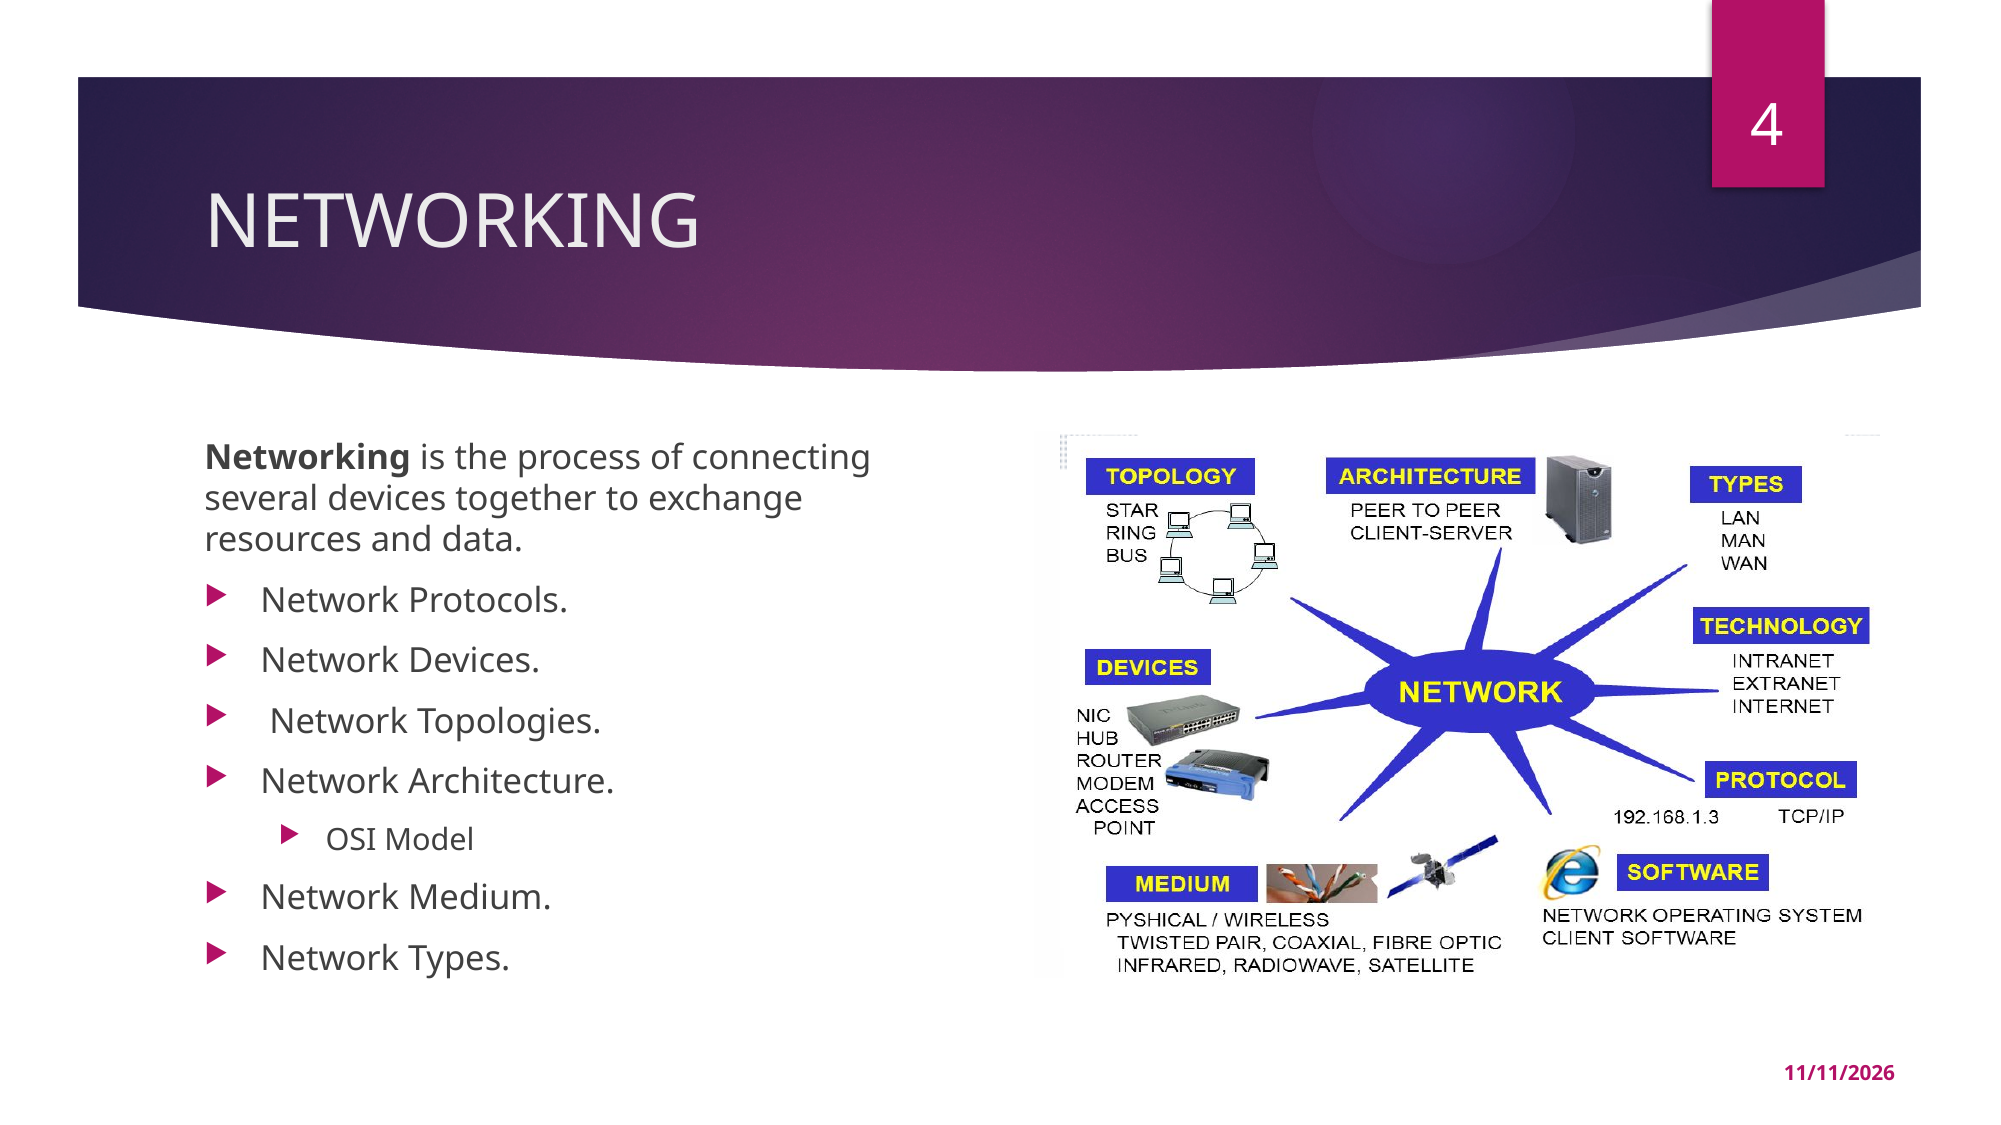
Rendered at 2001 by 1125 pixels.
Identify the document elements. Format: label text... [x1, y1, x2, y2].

title NETWORKING [189, 159, 1627, 276]
slide_number 4 [1698, 48, 1836, 175]
list Networking is the process of connecting several devices together to exchange resources and data. Network Protocols. Network Devices. Network Topologies. Network Architecture. OSI Model Network Medium. Network Types. [189, 427, 981, 988]
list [1067, 436, 1887, 998]
picture [1034, 426, 1880, 988]
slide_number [1747, 1048, 1911, 1099]
